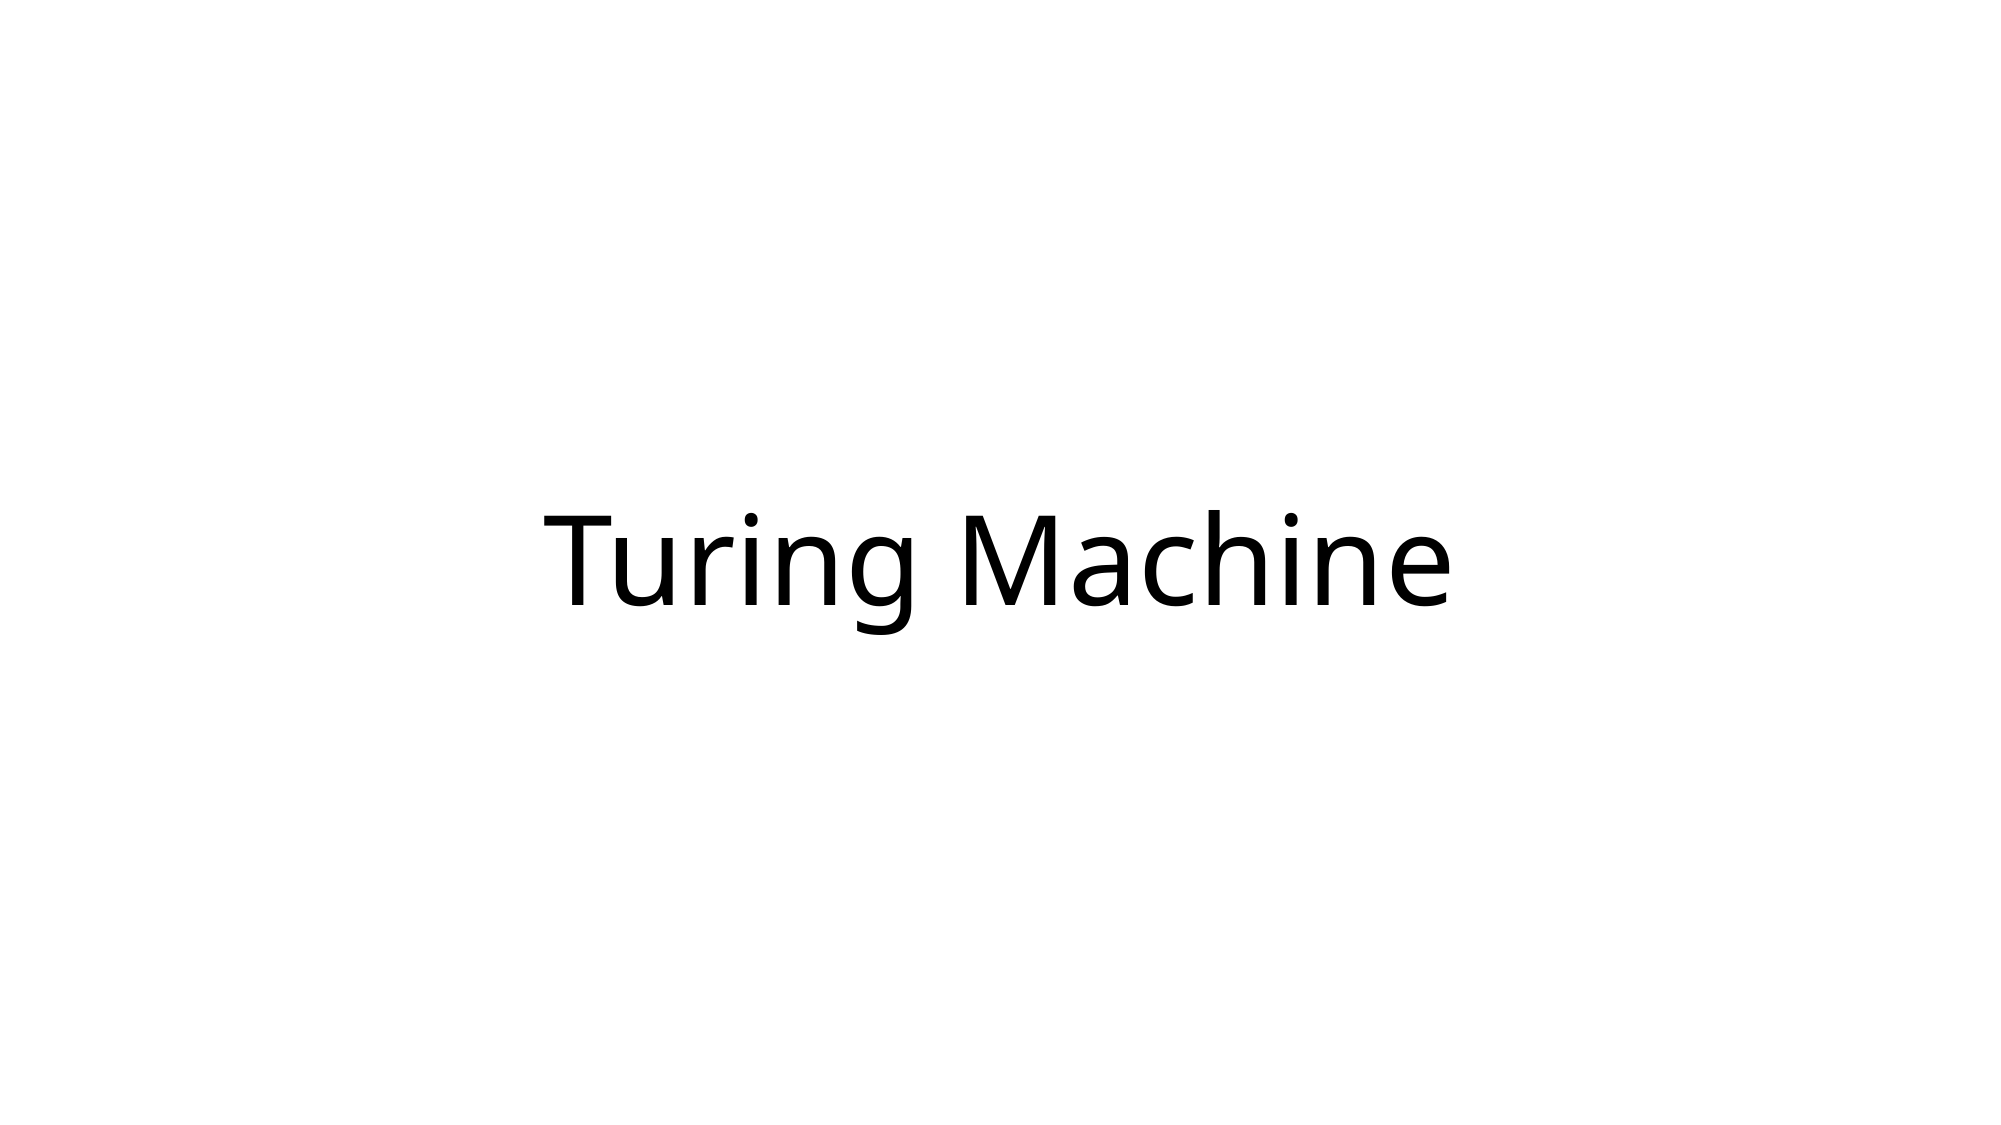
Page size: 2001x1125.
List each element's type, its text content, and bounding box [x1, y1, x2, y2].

title Turing Machine [249, 248, 1750, 640]
